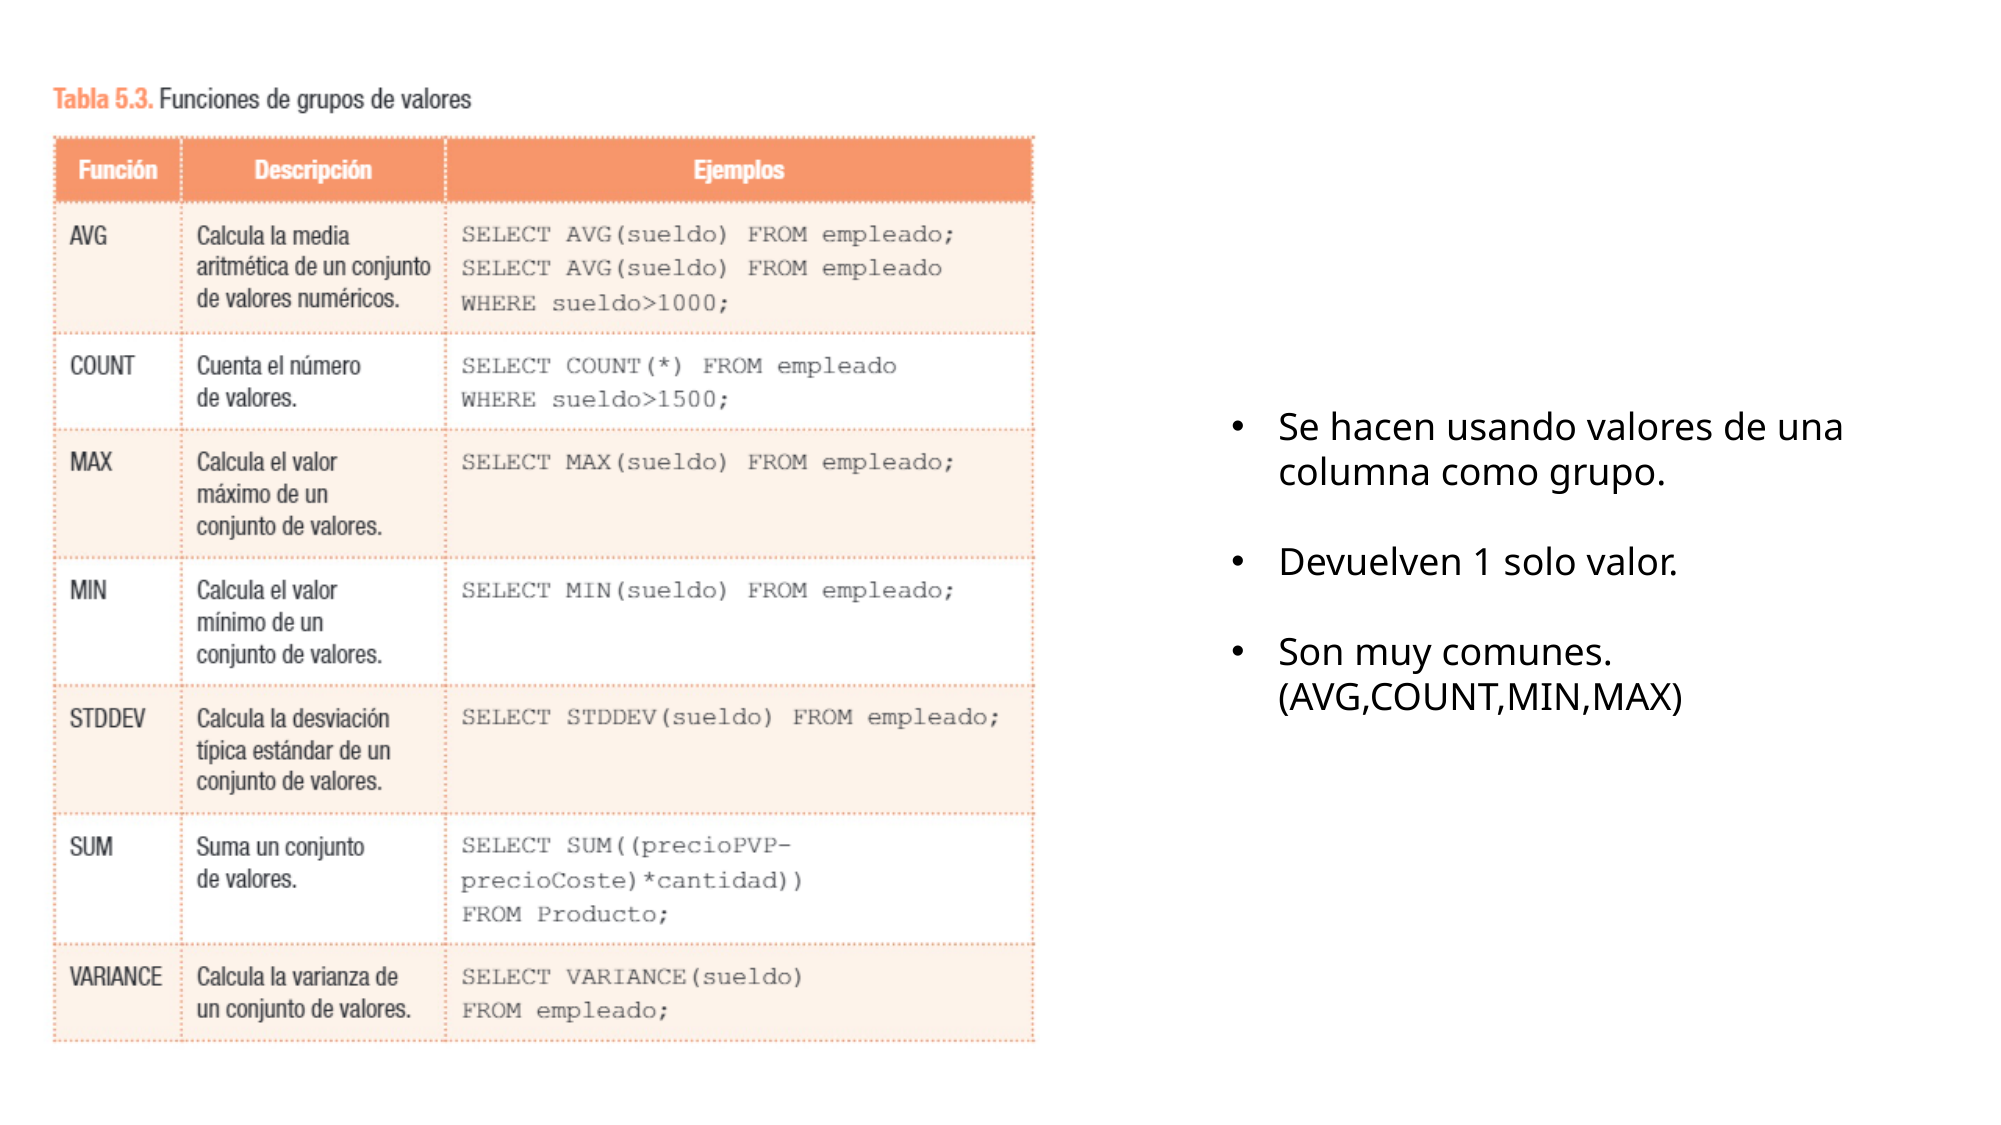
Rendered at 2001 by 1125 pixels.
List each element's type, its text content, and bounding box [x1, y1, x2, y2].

picture [35, 75, 1040, 1050]
text_box Se hacen usando valores de una columna como grupo. Devuelven 1 solo valor. Son muy comunes.(AVG,COUNT,MIN,MAX) [1216, 395, 1946, 726]
